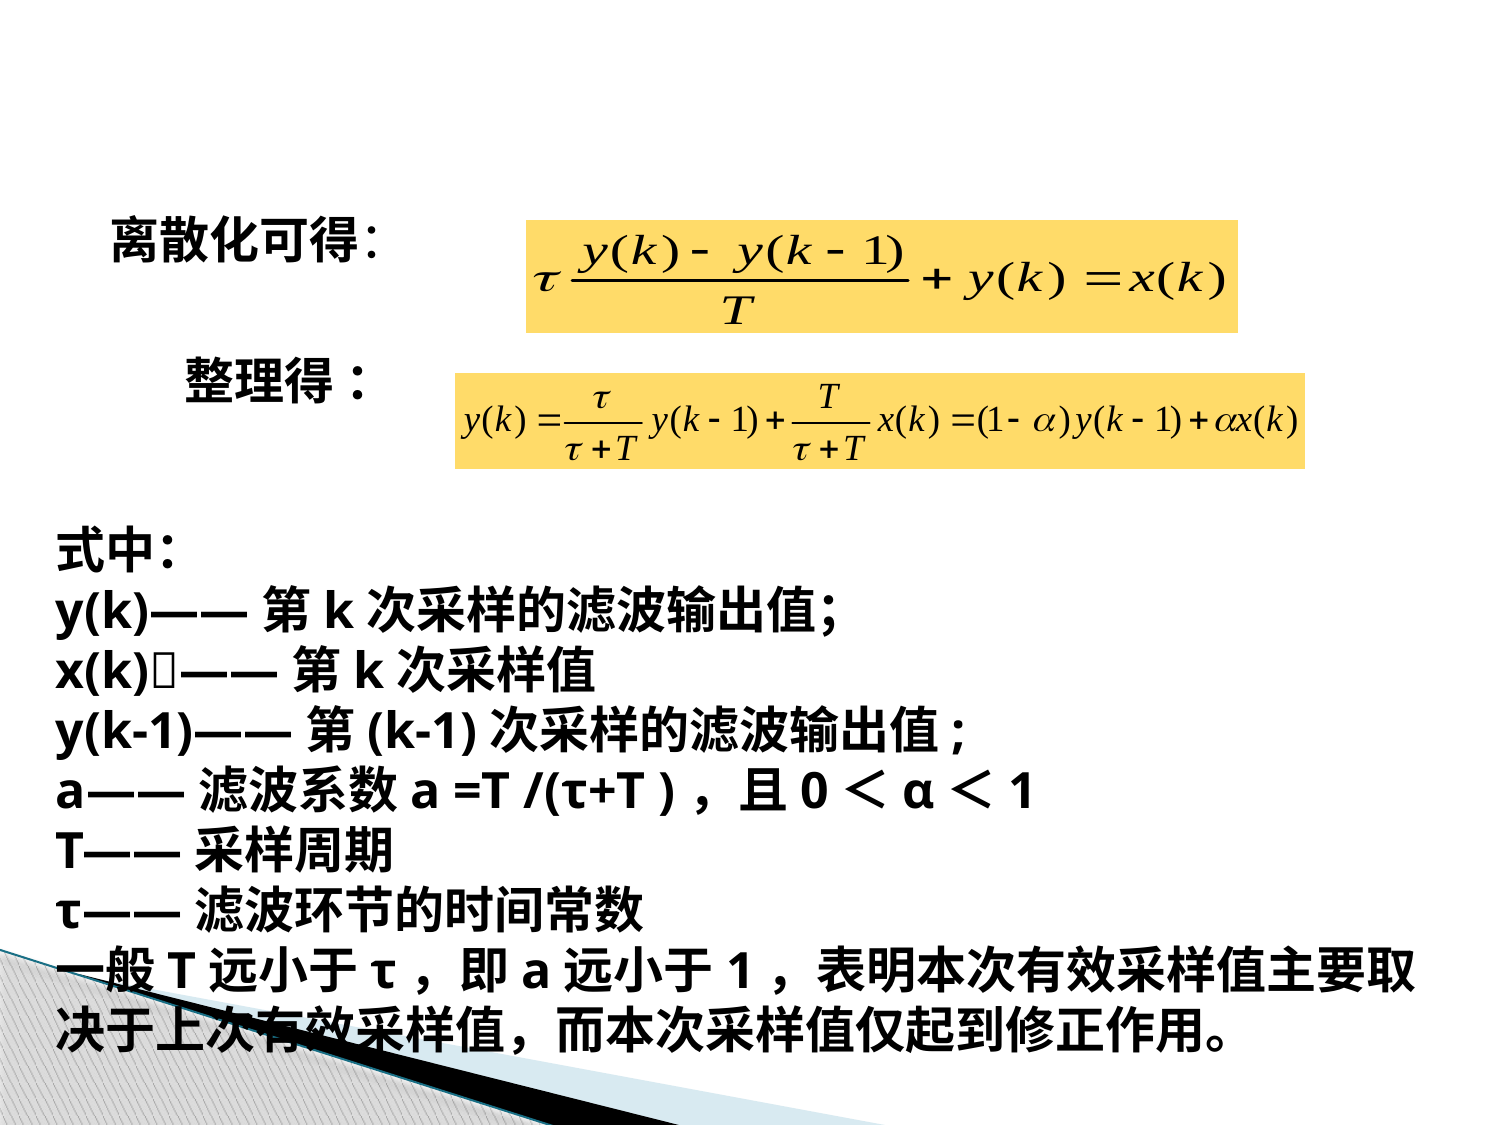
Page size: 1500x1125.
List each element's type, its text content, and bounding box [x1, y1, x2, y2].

text_box 式中： y(k)——第k次采样的滤波输出值； x(k)——第k次采样值 y(k-1)——第(k-1)次采样的滤波输出值; a——滤波系数a =T /(τ+T )，且0＜α＜1 T——采样周期 τ——滤波环节的时间常数 一般T远小于τ，即a远小于1，表明本次有效采样值主要取决于上次有效采样值，而本次采样值仅起到修正作用。 [41, 510, 1459, 1066]
list 离散化可得： [76, 208, 443, 292]
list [454, 373, 1306, 469]
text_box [525, 219, 1239, 334]
text_box 整理得 ： [184, 350, 396, 410]
